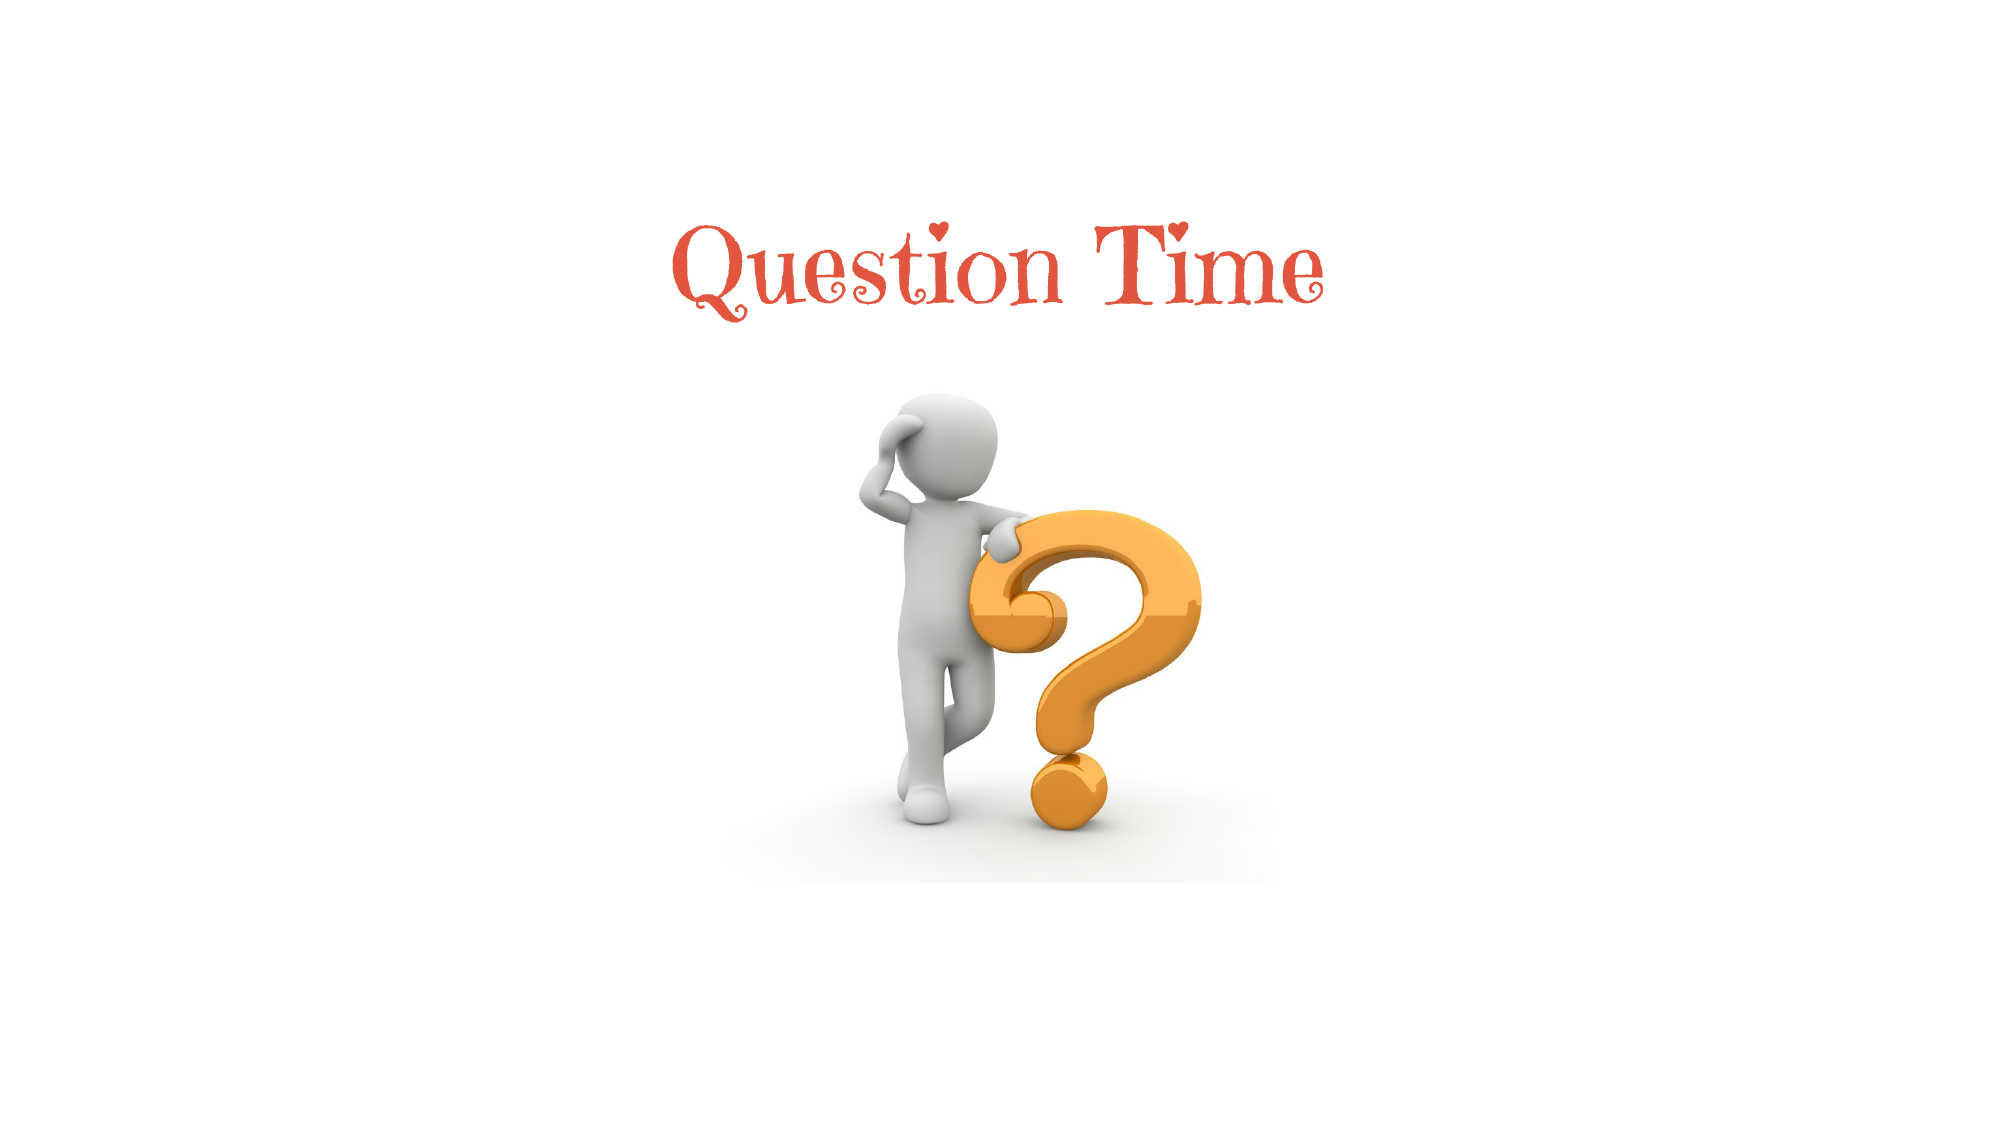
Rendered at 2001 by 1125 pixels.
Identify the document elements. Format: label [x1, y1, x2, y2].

list [643, 168, 1357, 883]
